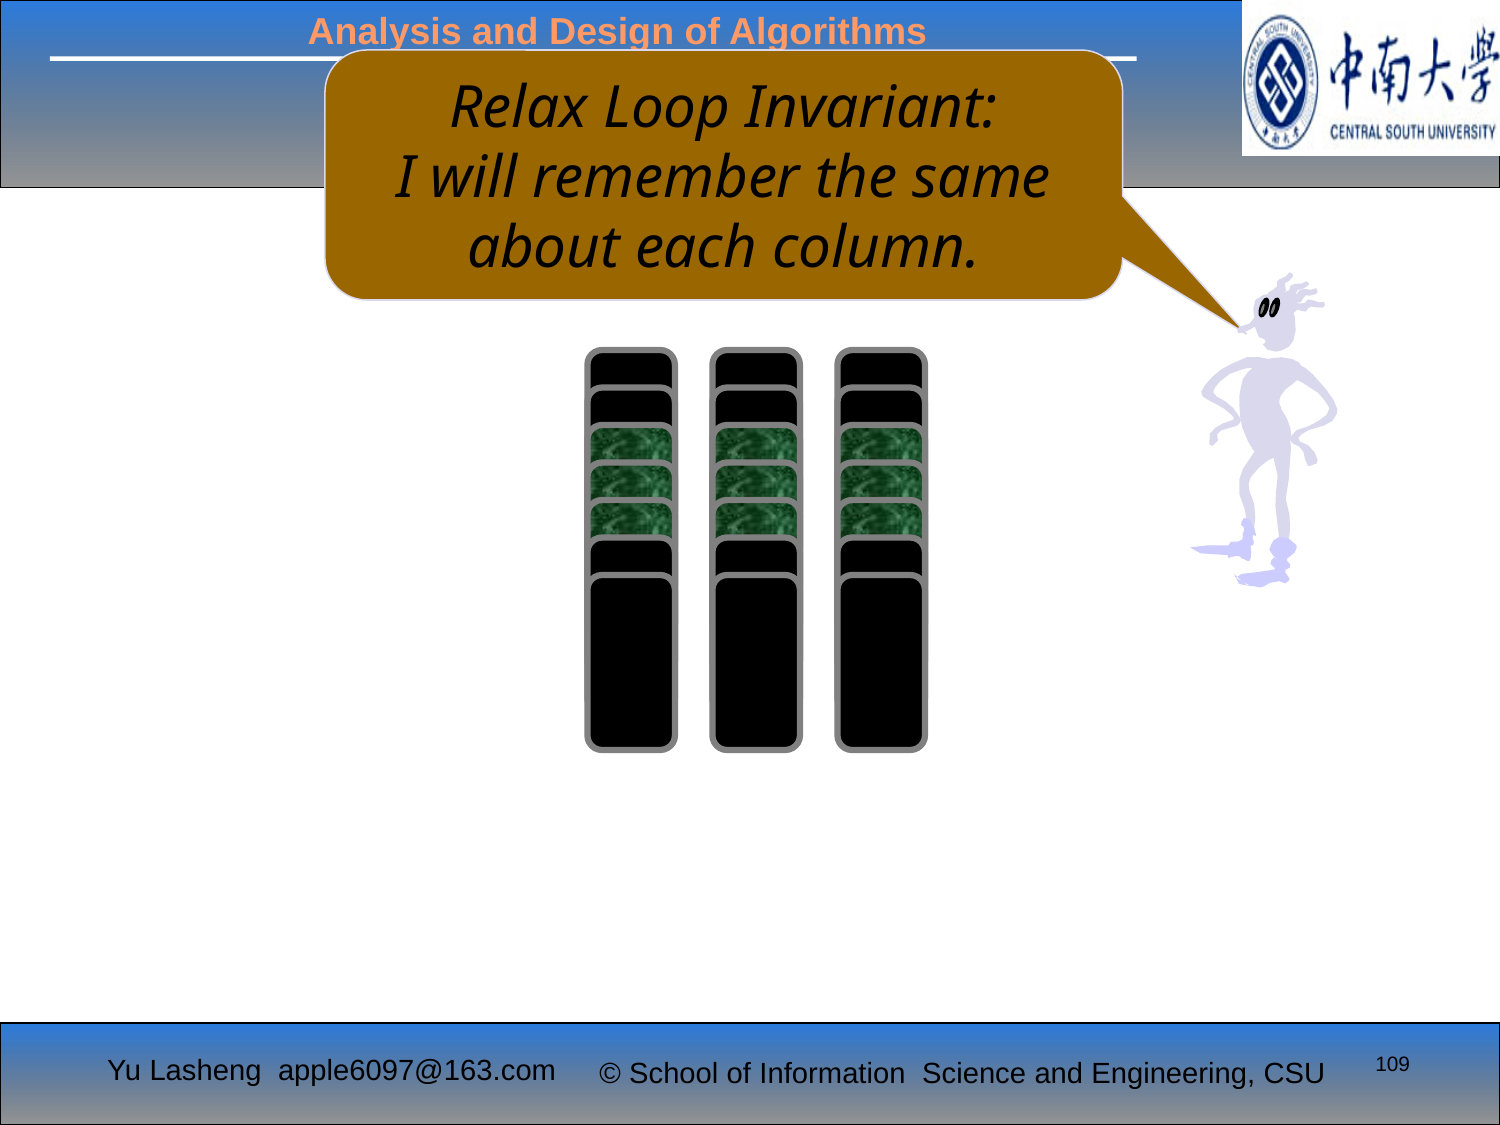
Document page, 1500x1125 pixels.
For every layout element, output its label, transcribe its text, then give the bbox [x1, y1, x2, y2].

text_box [712, 575, 800, 751]
picture [1242, 0, 1500, 156]
text_box [837, 387, 925, 435]
text_box [587, 575, 675, 751]
text_box [837, 462, 925, 510]
text_box [837, 350, 925, 398]
text_box [712, 387, 800, 435]
text_box Relax Loop Invariant: I will remember the same about each column. [324, 49, 1191, 300]
text_box [837, 500, 925, 548]
text_box [712, 500, 800, 548]
text_box [837, 575, 925, 751]
text_box [712, 462, 800, 510]
text_box [587, 500, 675, 548]
text_box [712, 537, 800, 585]
text_box [837, 537, 925, 585]
text_box [587, 350, 675, 398]
text_box [712, 425, 800, 473]
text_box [1189, 272, 1338, 588]
text_box [712, 350, 800, 398]
text_box [587, 425, 675, 473]
text_box [587, 387, 675, 435]
slide_number 109 [1293, 1042, 1426, 1118]
text_box [587, 537, 675, 585]
text_box [837, 425, 925, 473]
text_box [587, 462, 675, 510]
